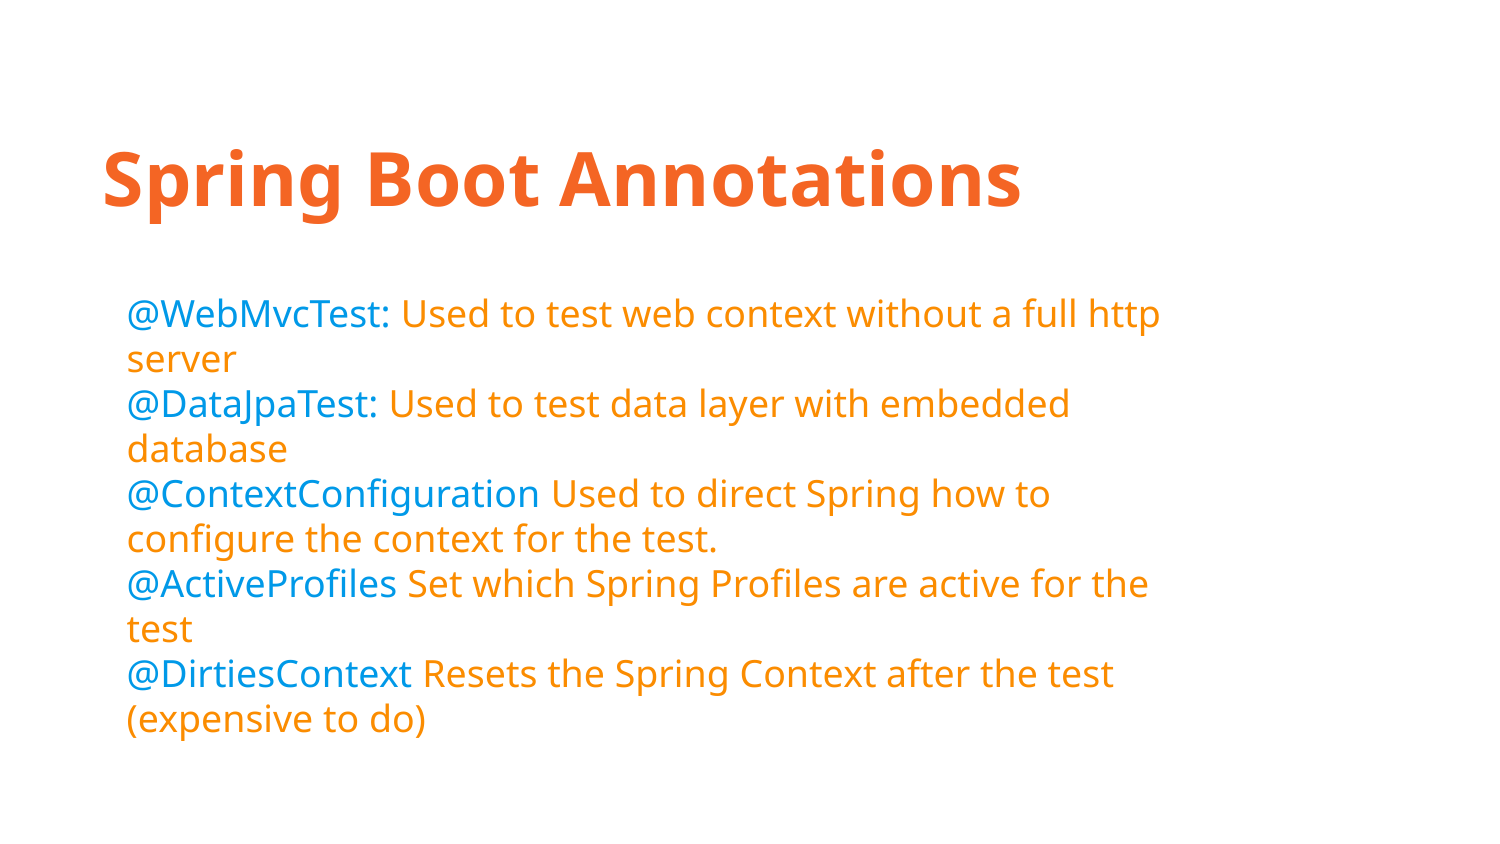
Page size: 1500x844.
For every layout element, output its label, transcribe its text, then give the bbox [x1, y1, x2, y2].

title Spring Boot Annotations [87, 116, 1192, 243]
text_box @WebMvcTest: Used to test web context without a full http server @DataJpaTest: Used to test data layer with embedded database @ContextConfiguration Used to direct Spring how to configure the context for the test. @ActiveProfiles Set which Spring Profiles are active for the test @DirtiesContext Resets the Spring Context after the test (expensive to do) [111, 282, 1235, 828]
